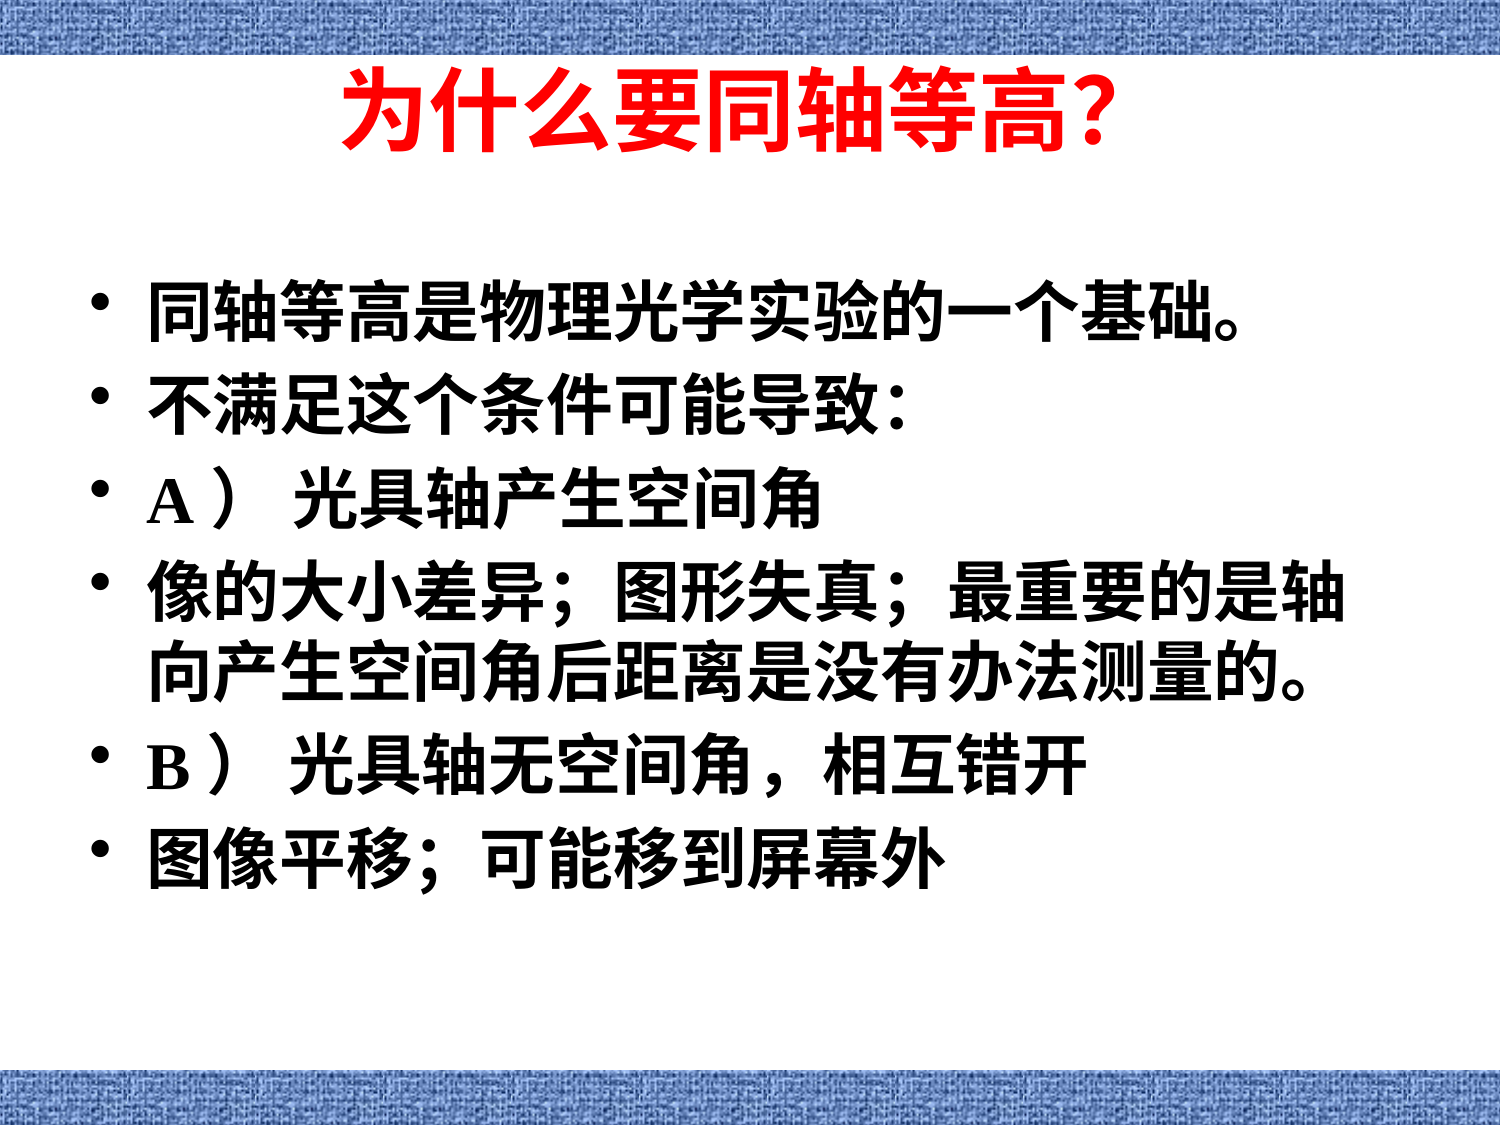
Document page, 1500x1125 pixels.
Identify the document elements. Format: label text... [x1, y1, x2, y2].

list 同轴等高是物理光学实验的一个基础。 不满足这个条件可能导致： A） 光具轴产生空间角 像的大小差异；图形失真；最重要的是轴向产生空间角后距离是没有办法测量的。 B） 光具轴无空间角，相互错开 图像平移；可能移到屏幕外 [75, 262, 1425, 1005]
picture [0, 0, 1500, 55]
picture [0, 1070, 1500, 1125]
title 为什么要同轴等高？ [75, 45, 1425, 233]
